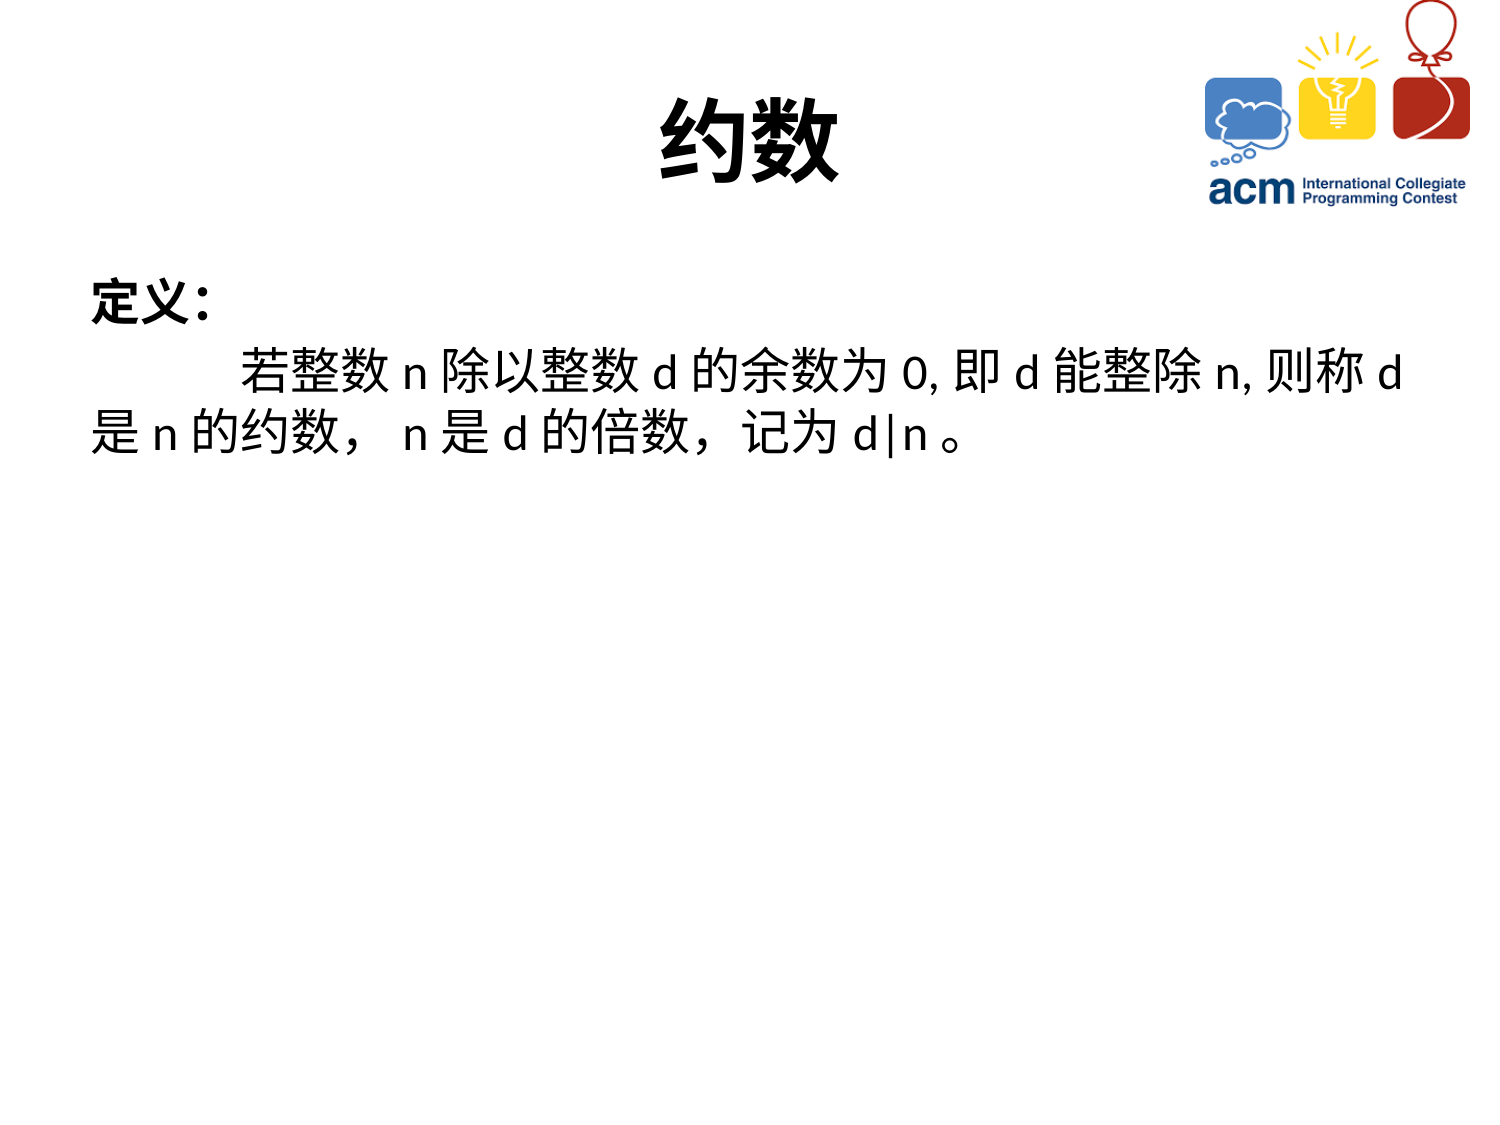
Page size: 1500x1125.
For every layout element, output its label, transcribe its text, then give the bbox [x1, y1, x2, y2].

list 定义： 若整数n除以整数d的余数为0,即d能整除n,则称d是n的约数，n是d的倍数，记为d|n。 [75, 262, 1425, 704]
picture [1204, 0, 1471, 208]
title 约数 [75, 45, 1425, 233]
